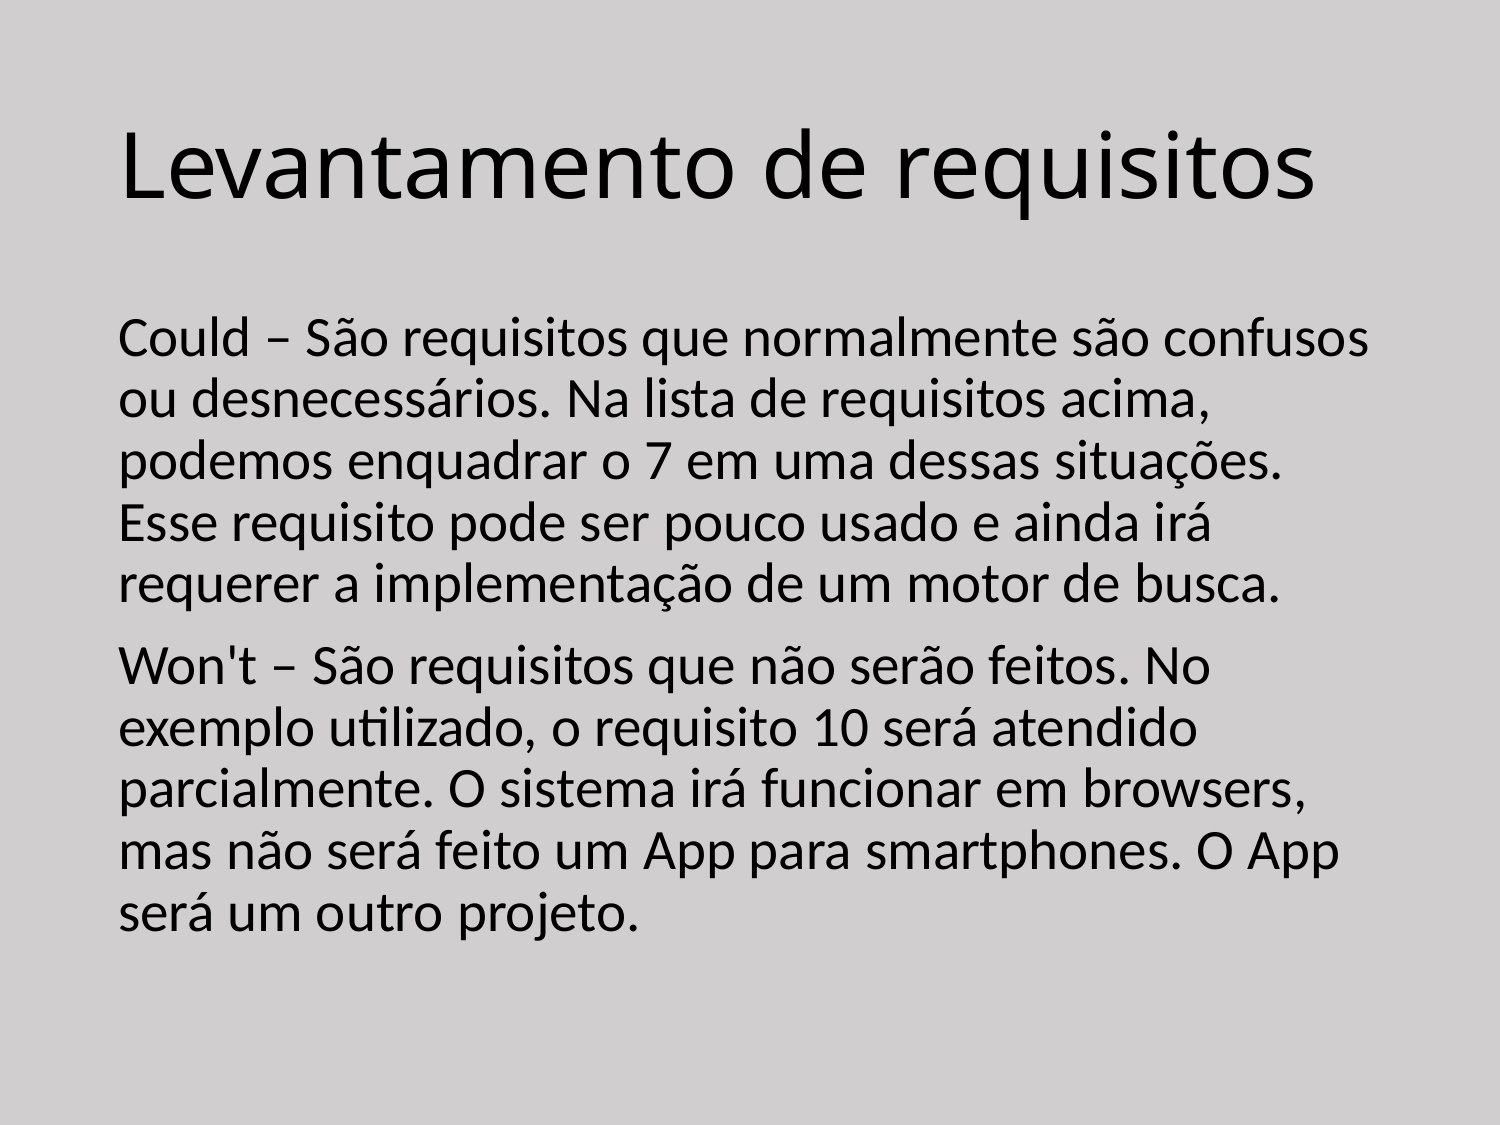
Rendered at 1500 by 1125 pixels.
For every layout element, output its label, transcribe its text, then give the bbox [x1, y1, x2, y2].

title Levantamento de requisitos [103, 59, 1397, 278]
list Could – São requisitos que normalmente são confusos ou desnecessários. Na lista de requisitos acima, podemos enquadrar o 7 em uma dessas situações. Esse requisito pode ser pouco usado e ainda irá requerer a implementação de um motor de busca. Won't – São requisitos que não serão feitos. No exemplo utilizado, o requisito 10 será atendido parcialmente. O sistema irá funcionar em browsers, mas não será feito um App para smartphones. O App será um outro projeto. [103, 299, 1397, 1014]
